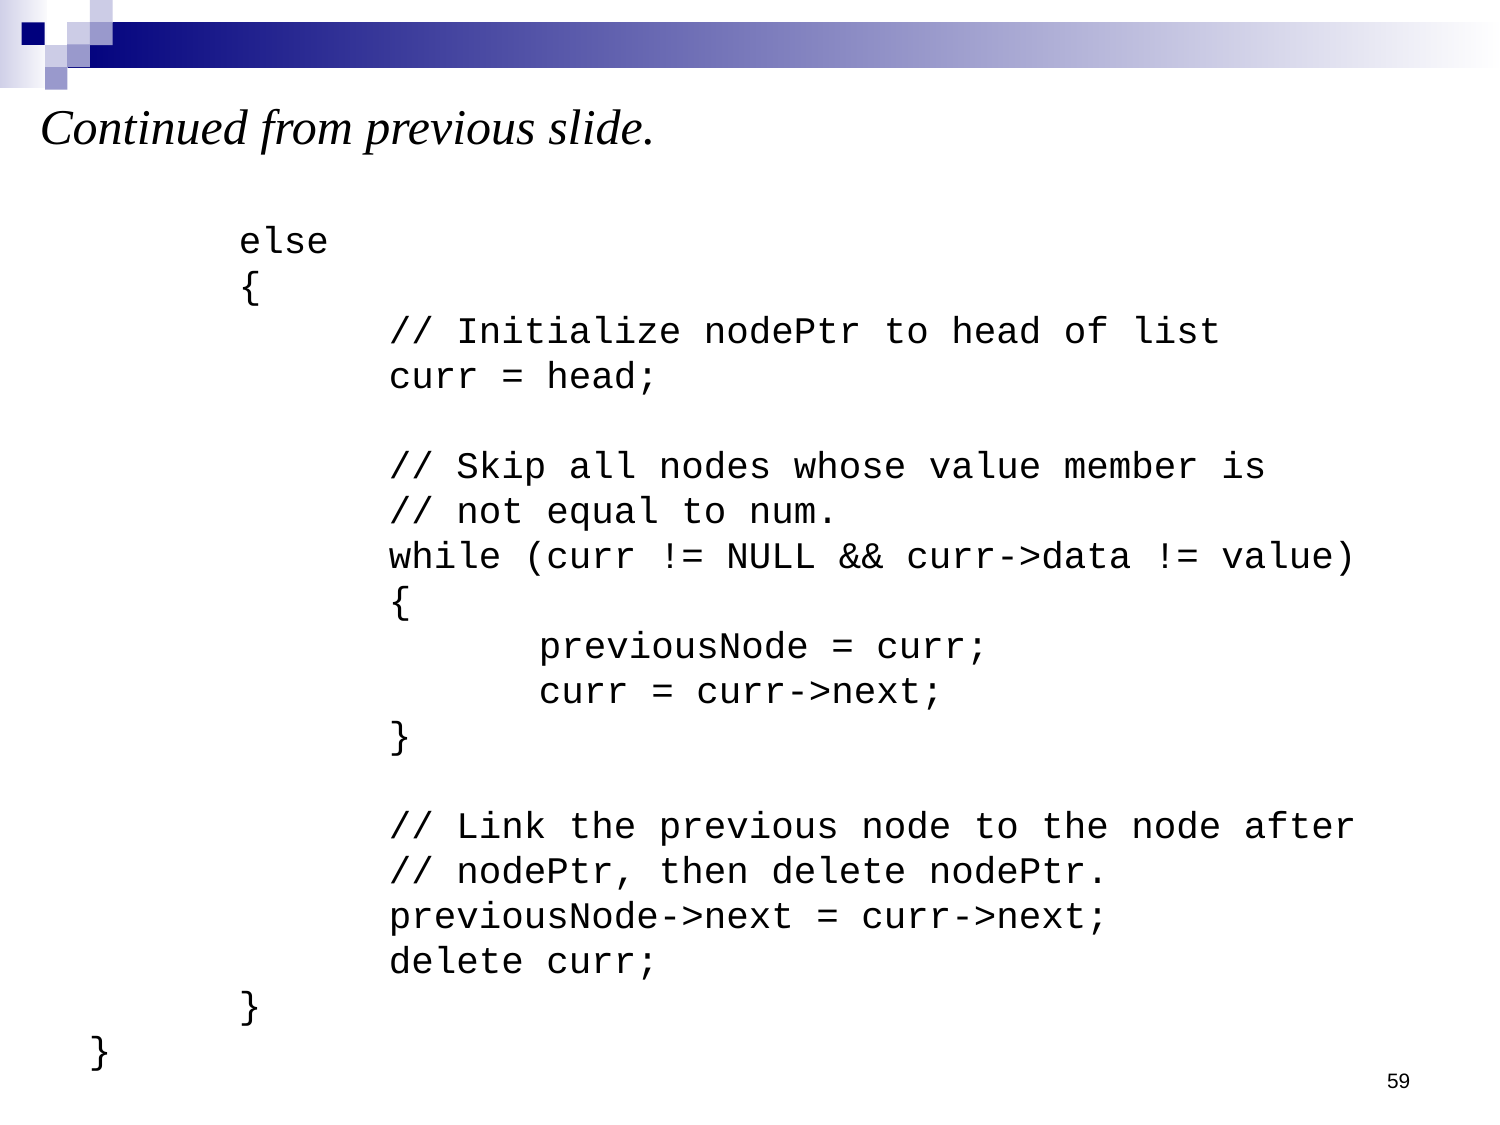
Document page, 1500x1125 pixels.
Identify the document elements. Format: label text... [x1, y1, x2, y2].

text_box Continued from previous slide. [24, 87, 850, 163]
text_box else { // Initialize nodePtr to head of list curr = head; // Skip all nodes whose value member is // not equal to num. while (curr != NULL && curr->data != value) { previousNode = curr; curr = curr->next; } // Link the previous node to the node after // nodePtr, then delete nodePtr. previousNode->next = curr->next; delete curr; } } [74, 209, 1372, 1079]
slide_number 59 [1074, 1024, 1426, 1101]
